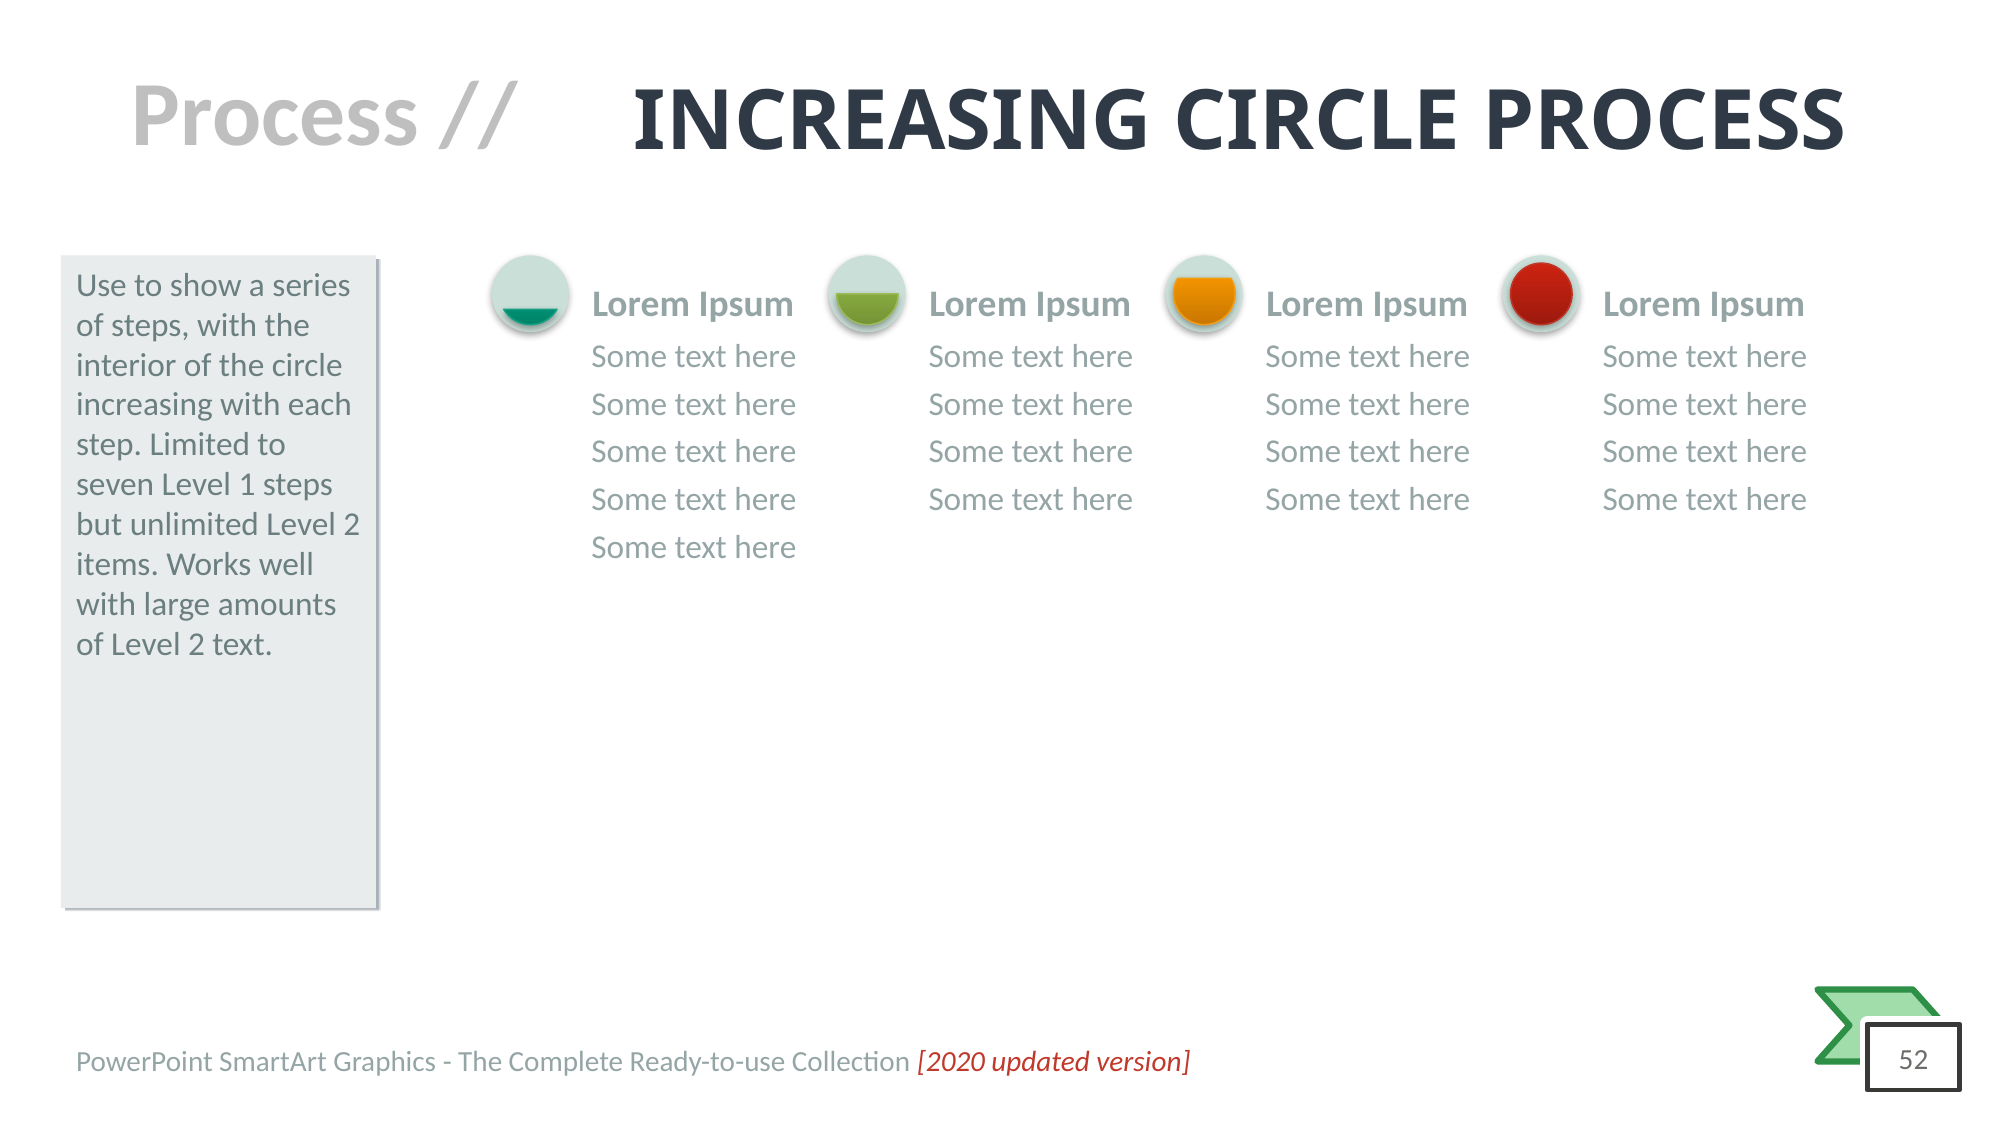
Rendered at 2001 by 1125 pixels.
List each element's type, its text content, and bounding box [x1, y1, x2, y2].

footer PowerPoint SmartArt Graphics - The Complete Ready-to-use Collection [2020 updated version] [60, 1030, 1320, 1091]
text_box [491, 255, 1824, 657]
title INCREASING CIRCLE PROCESS [453, 14, 1863, 218]
list Use to show a series of steps, with the interior of the circle increasing with each step. Limited to seven Level 1 steps but unlimited Level 2 items. Works well with large amounts of Level 2 text. [60, 255, 376, 909]
